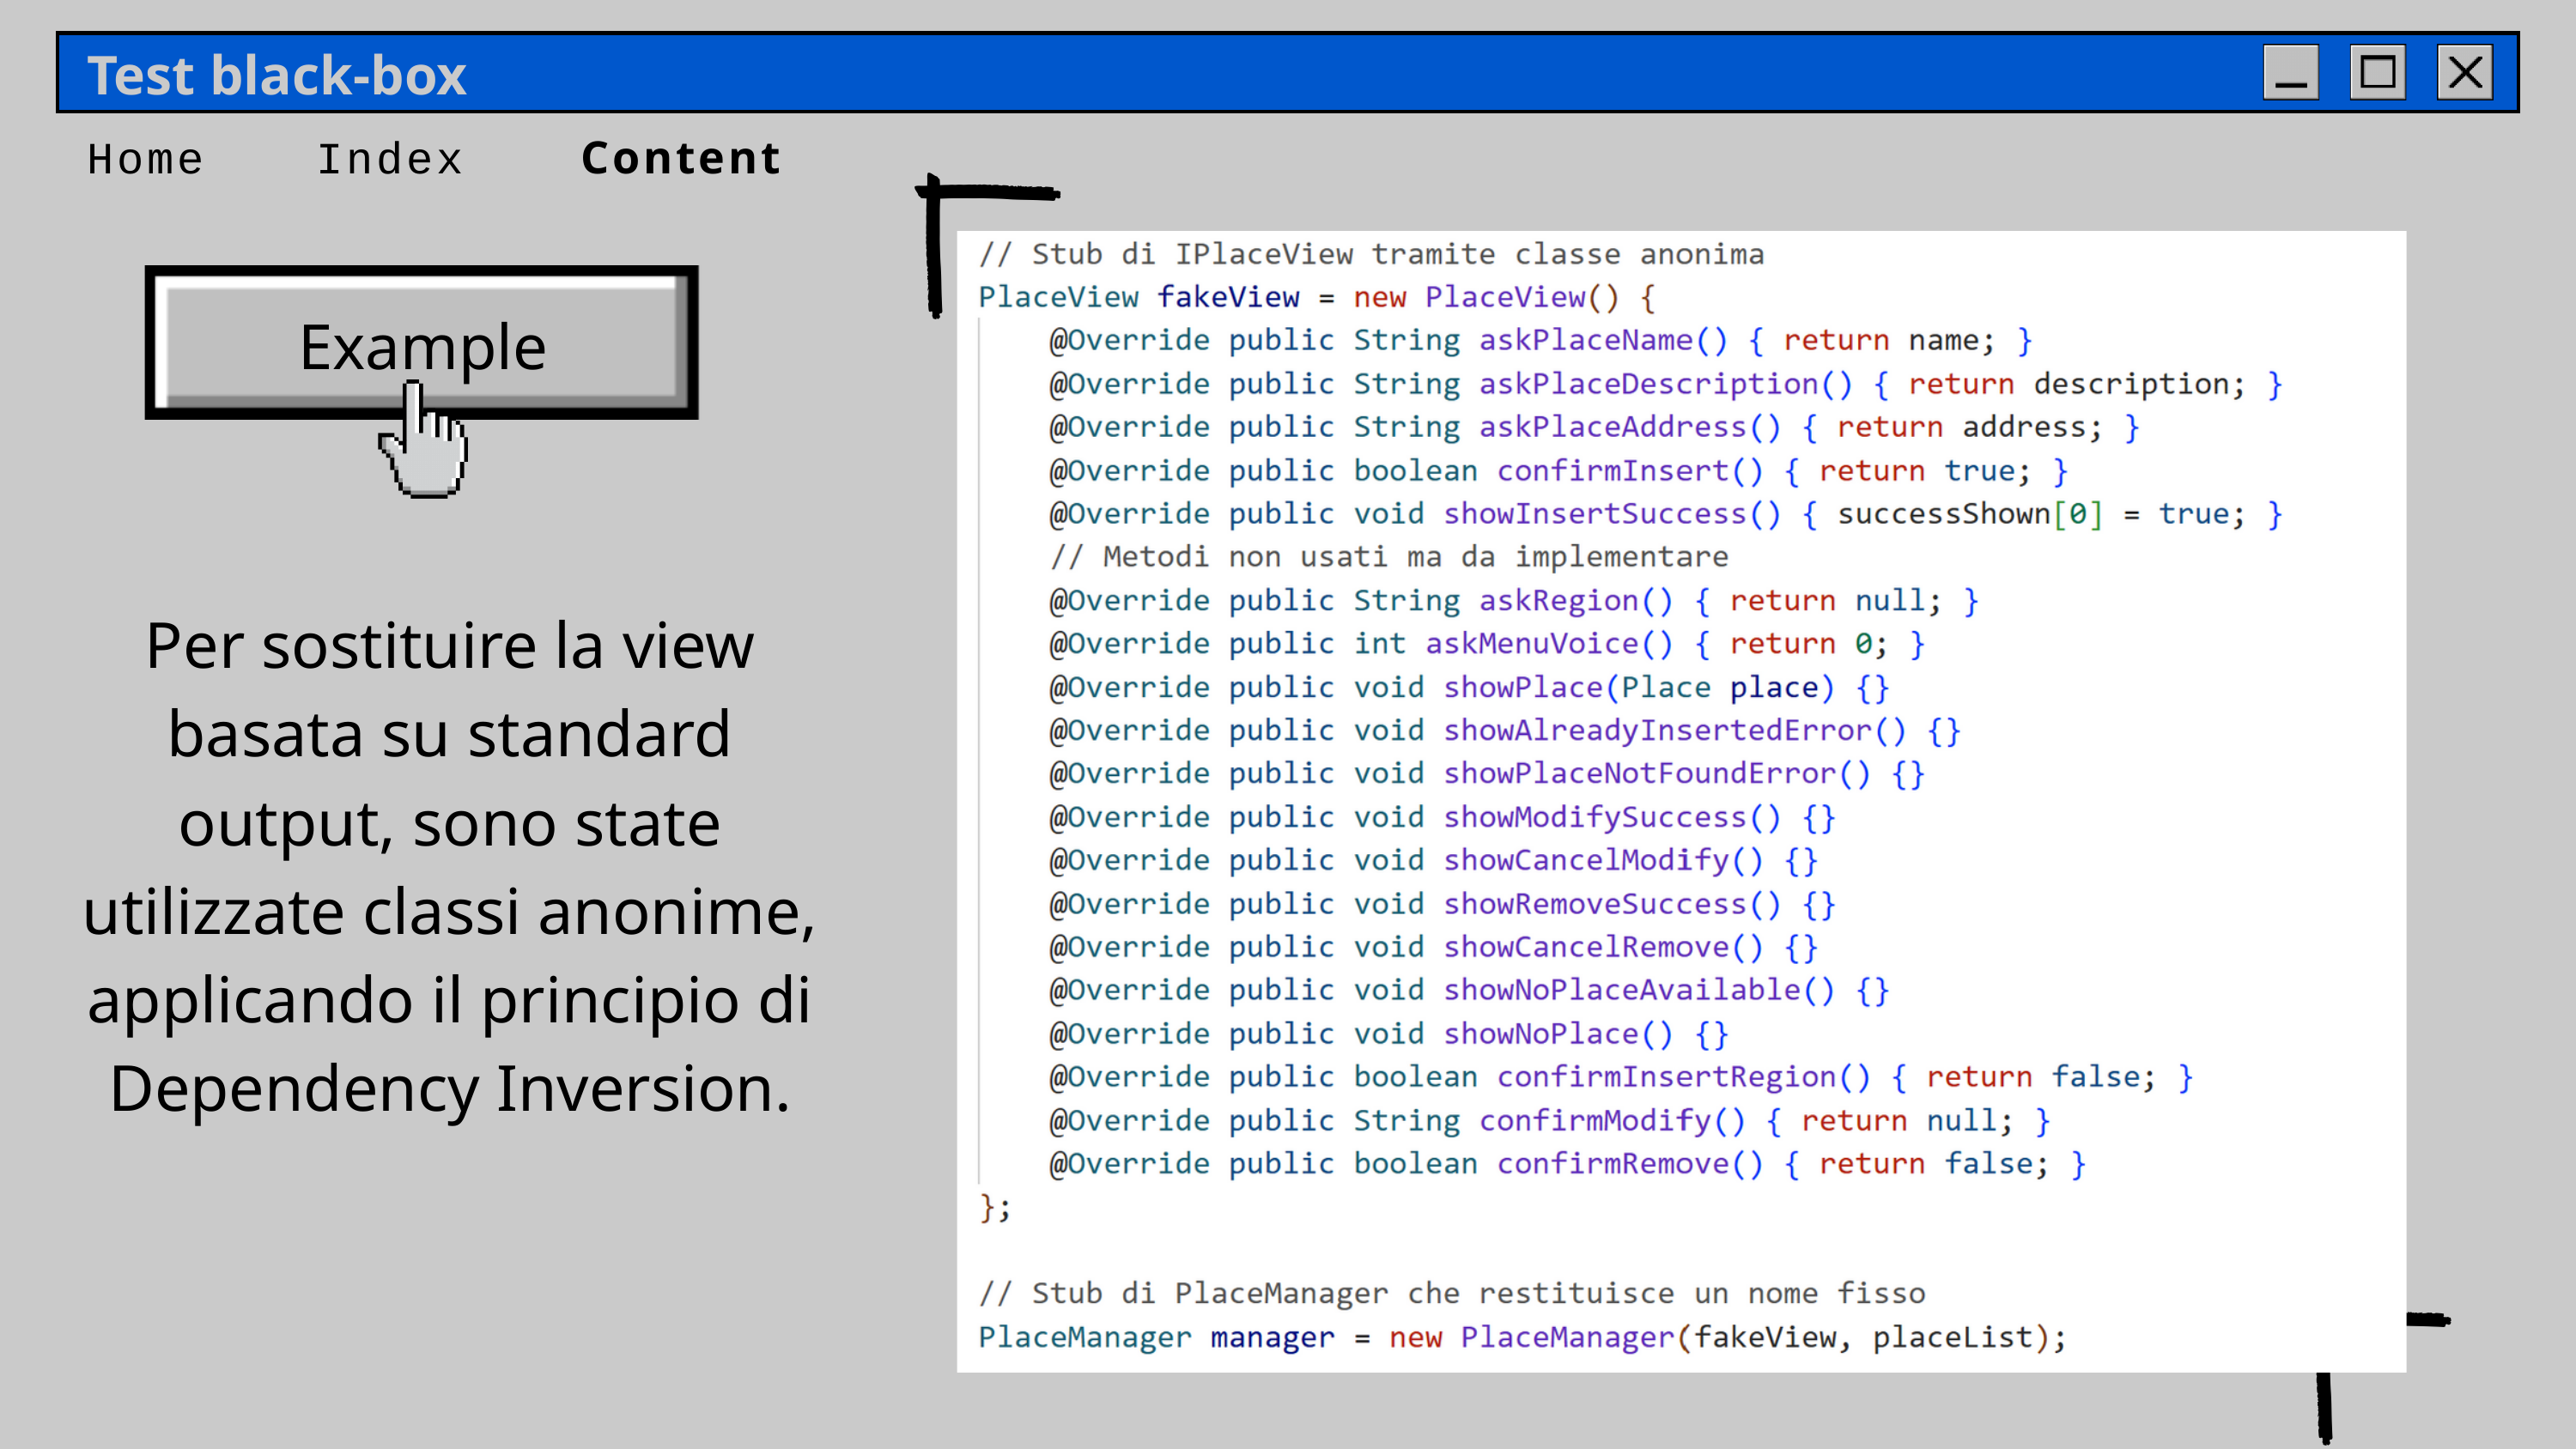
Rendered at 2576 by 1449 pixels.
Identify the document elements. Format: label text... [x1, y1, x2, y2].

text_box Home [87, 121, 259, 183]
text_box Content [580, 121, 857, 183]
text_box [144, 265, 702, 420]
text_box Per sostituire la view basata su standard output, sono state utilizzate classi anonime, applicando il principio di Dependency Inversion. [58, 592, 843, 1125]
text_box Example [275, 294, 572, 382]
text_box [378, 382, 468, 499]
text_box [2305, 1299, 2451, 1446]
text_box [57, 33, 2519, 112]
text_box Index [316, 121, 524, 183]
text_box [957, 231, 2407, 1373]
text_box [914, 173, 1061, 319]
